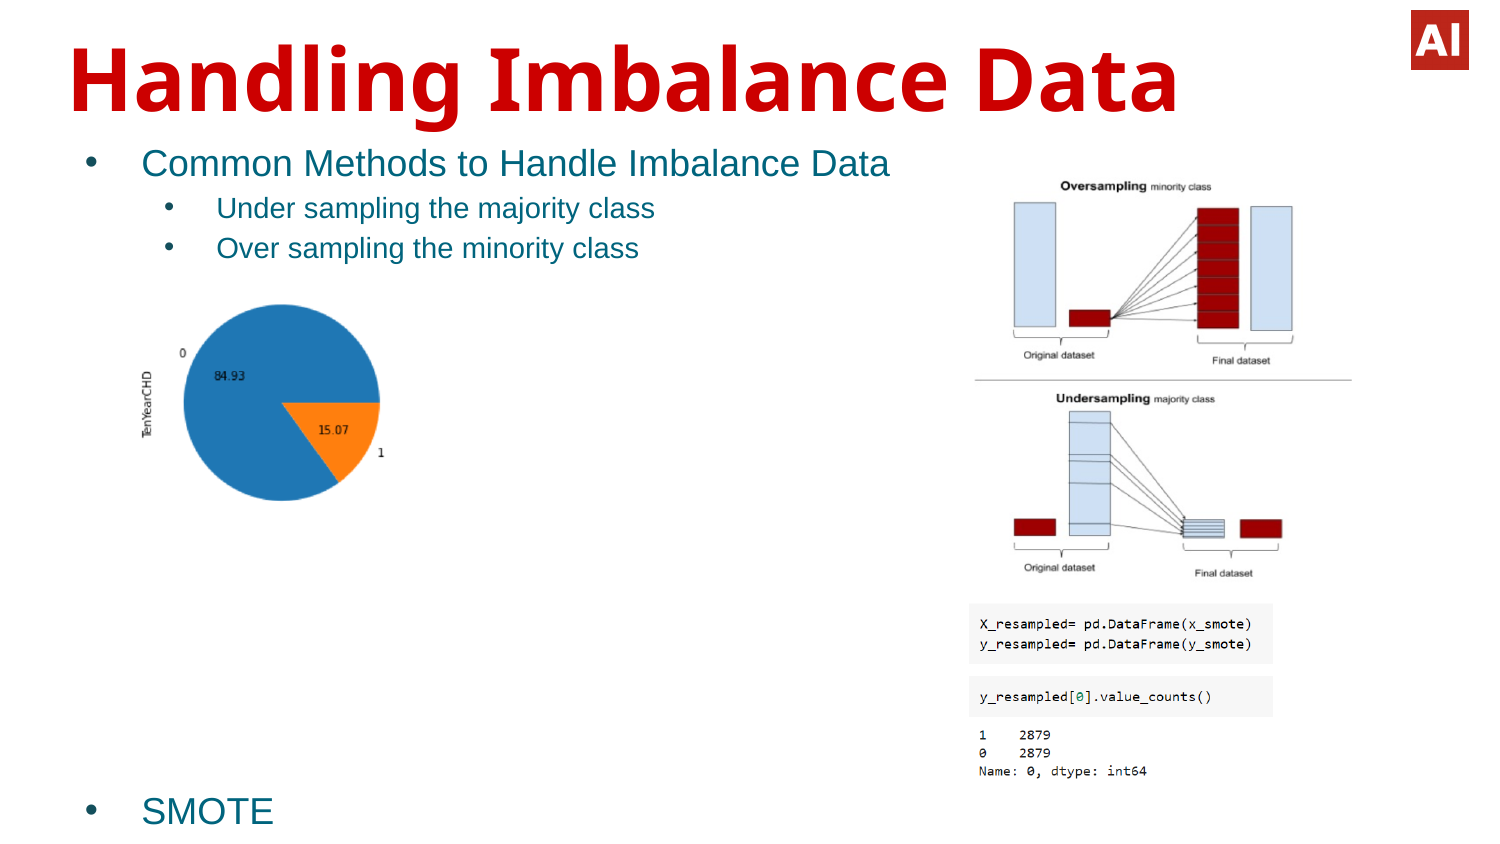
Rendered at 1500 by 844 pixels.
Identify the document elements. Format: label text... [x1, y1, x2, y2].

title Handling Imbalance Data [51, 8, 1449, 103]
picture [1449, 10, 1469, 70]
picture [116, 282, 421, 525]
picture [969, 601, 1273, 794]
picture [969, 147, 1365, 588]
list Common Methods to Handle Imbalance Data Under sampling the majority class Over sampling the minority class SMOTE Synthetic Minority Over Sampling Technique Reduces overfitting during oversampling Synthetic Sampling is used [51, 117, 1228, 809]
